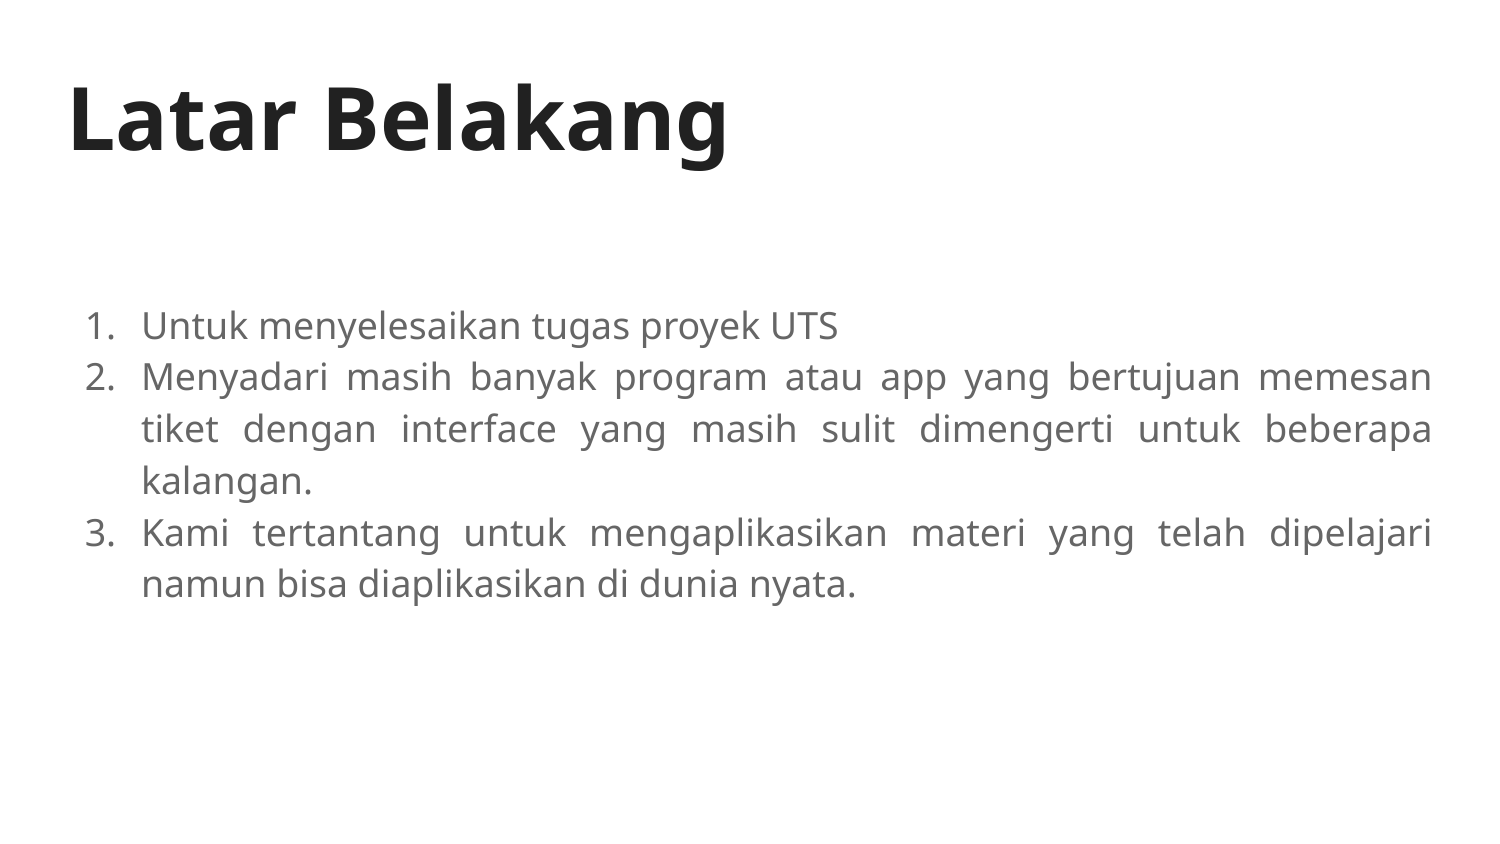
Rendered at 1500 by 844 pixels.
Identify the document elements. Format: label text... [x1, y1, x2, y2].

title Latar Belakang [51, 48, 1449, 180]
list Untuk menyelesaikan tugas proyek UTS Menyadari masih banyak program atau app yang bertujuan memesan tiket dengan interface yang masih sulit dimengerti untuk beberapa kalangan. Kami tertantang untuk mengaplikasikan materi yang telah dipelajari namun bisa diaplikasikan di dunia nyata. [51, 201, 1449, 750]
